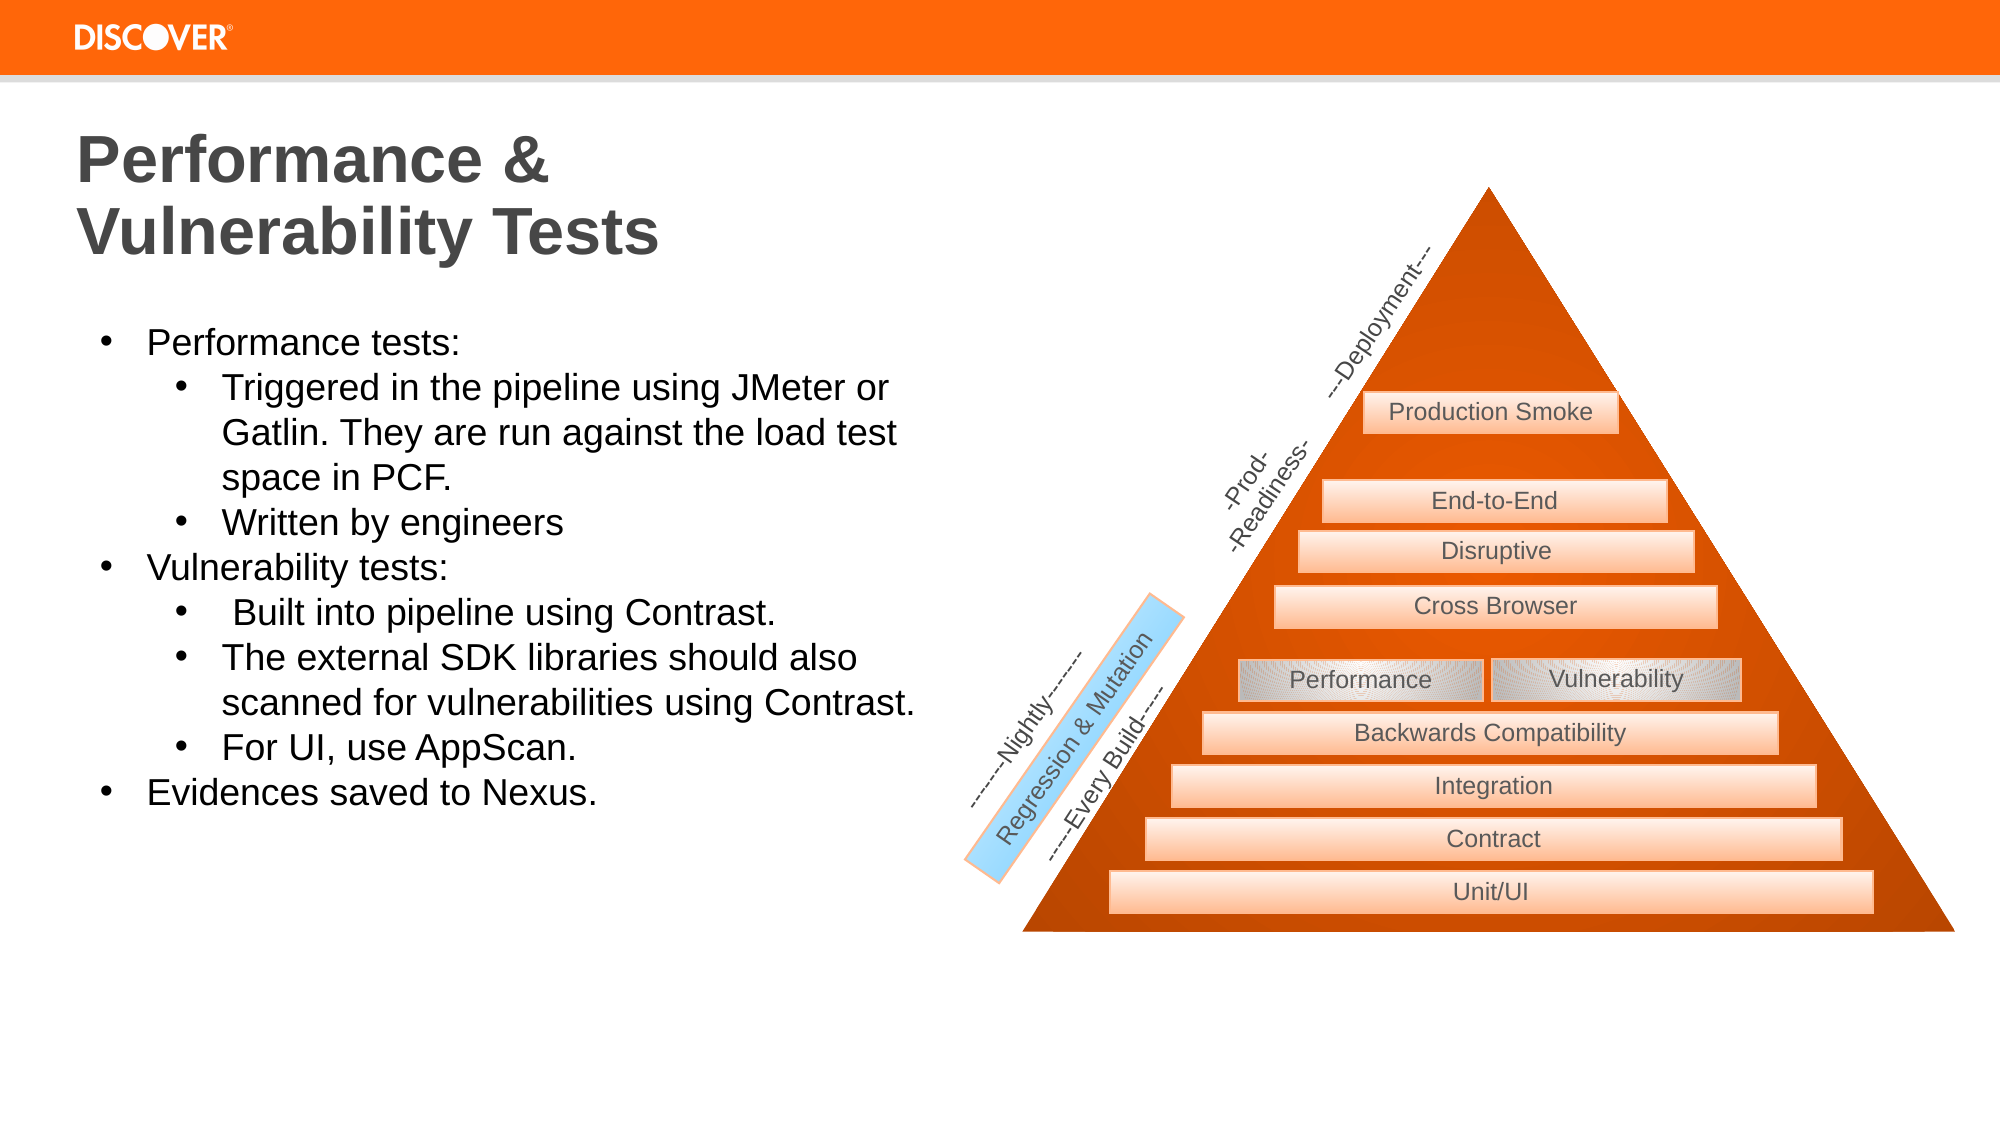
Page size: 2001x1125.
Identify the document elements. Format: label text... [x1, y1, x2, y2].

text_box Performance & Vulnerability Tests [61, 117, 903, 277]
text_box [1024, 178, 1873, 914]
picture [50, 0, 258, 75]
text_box Performance tests: Triggered in the pipeline using JMeter or Gatlin. They are run against the load test space in PCF. Written by engineers Vulnerability tests: Built into pipeline using Contrast. The external SDK libraries should also scanned for vulnerabilities using Contrast. For UI, use AppScan. Evidences saved to Nexus. [85, 310, 965, 866]
text_box [1020, 798, 1958, 933]
